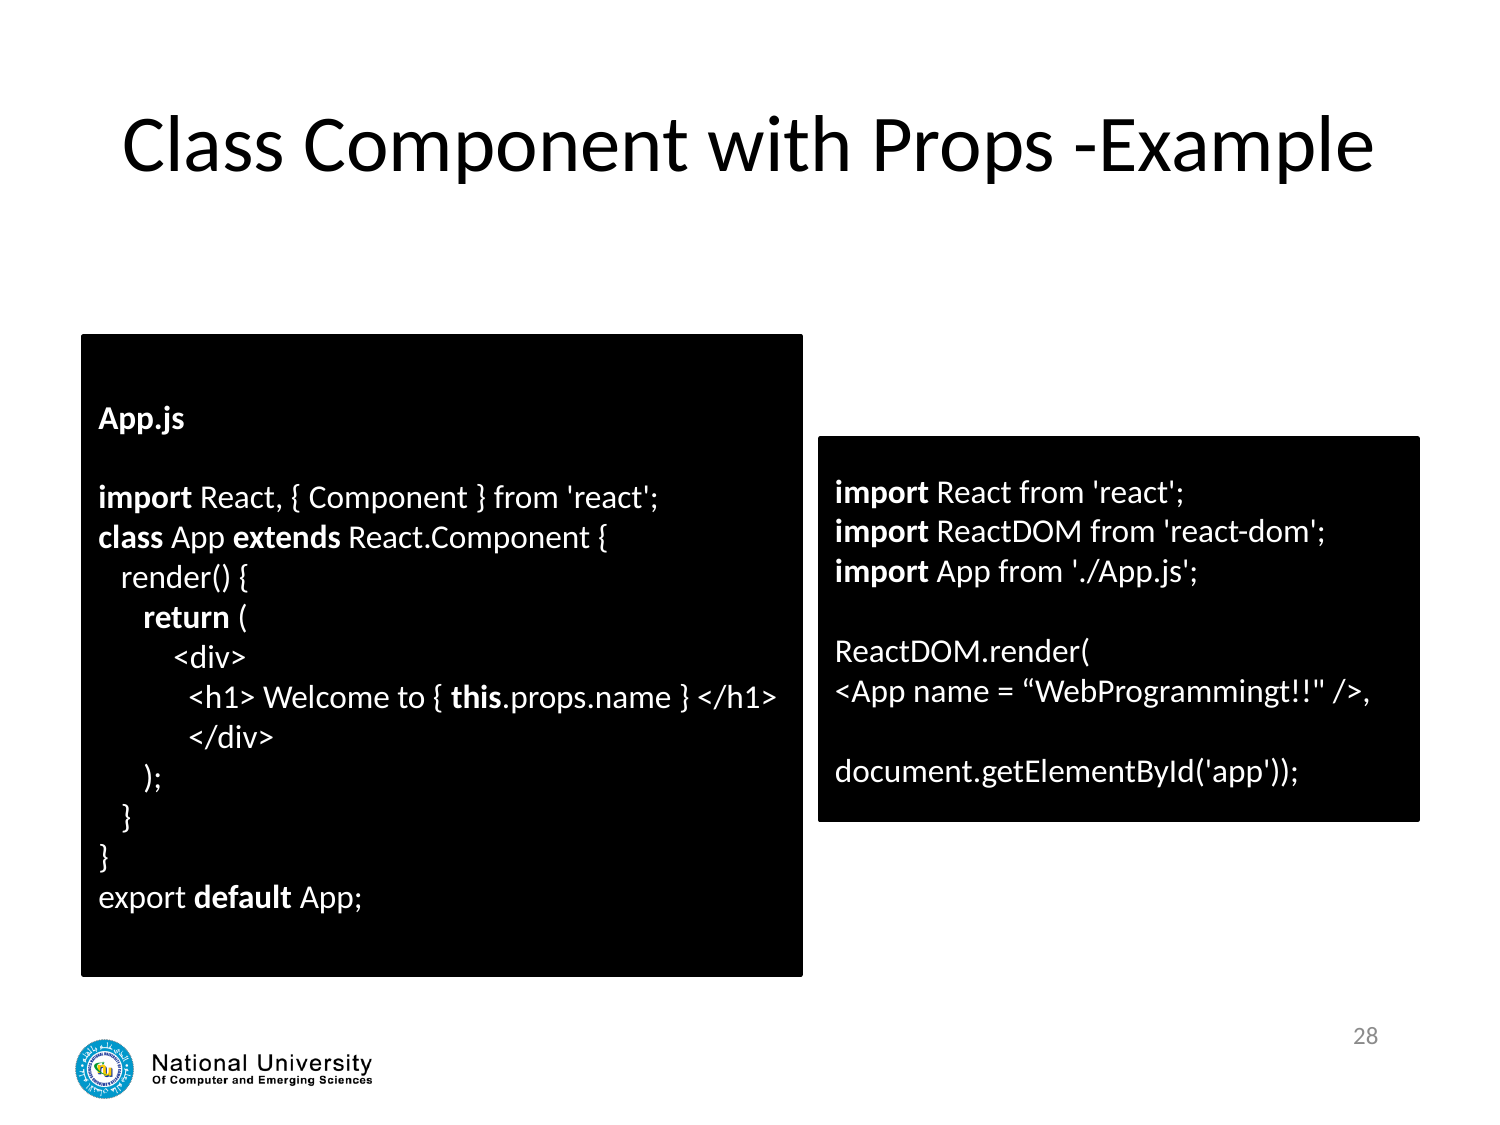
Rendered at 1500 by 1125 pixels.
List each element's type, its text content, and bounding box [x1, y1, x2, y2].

title Class Component with Props -Example [75, 45, 1425, 233]
picture [111, 1074, 134, 1099]
picture [87, 1052, 122, 1086]
picture [75, 1039, 98, 1065]
picture [151, 1034, 382, 1104]
picture [111, 1039, 134, 1064]
slide_number 28 [1338, 1004, 1426, 1065]
text_box App.js import React, { Component } from 'react'; class App extends React.Component { render() { return ( <div> <h1> Welcome to { this.props.name } </h1> </div> ); } } export default App; [81, 334, 803, 977]
text_box import React from 'react'; import ReactDOM from 'react-dom'; import App from './App.js'; ReactDOM.render( <App name = “WebProgrammingt!!" />, document.getElementById('app')); [818, 436, 1420, 822]
picture [75, 1075, 100, 1099]
